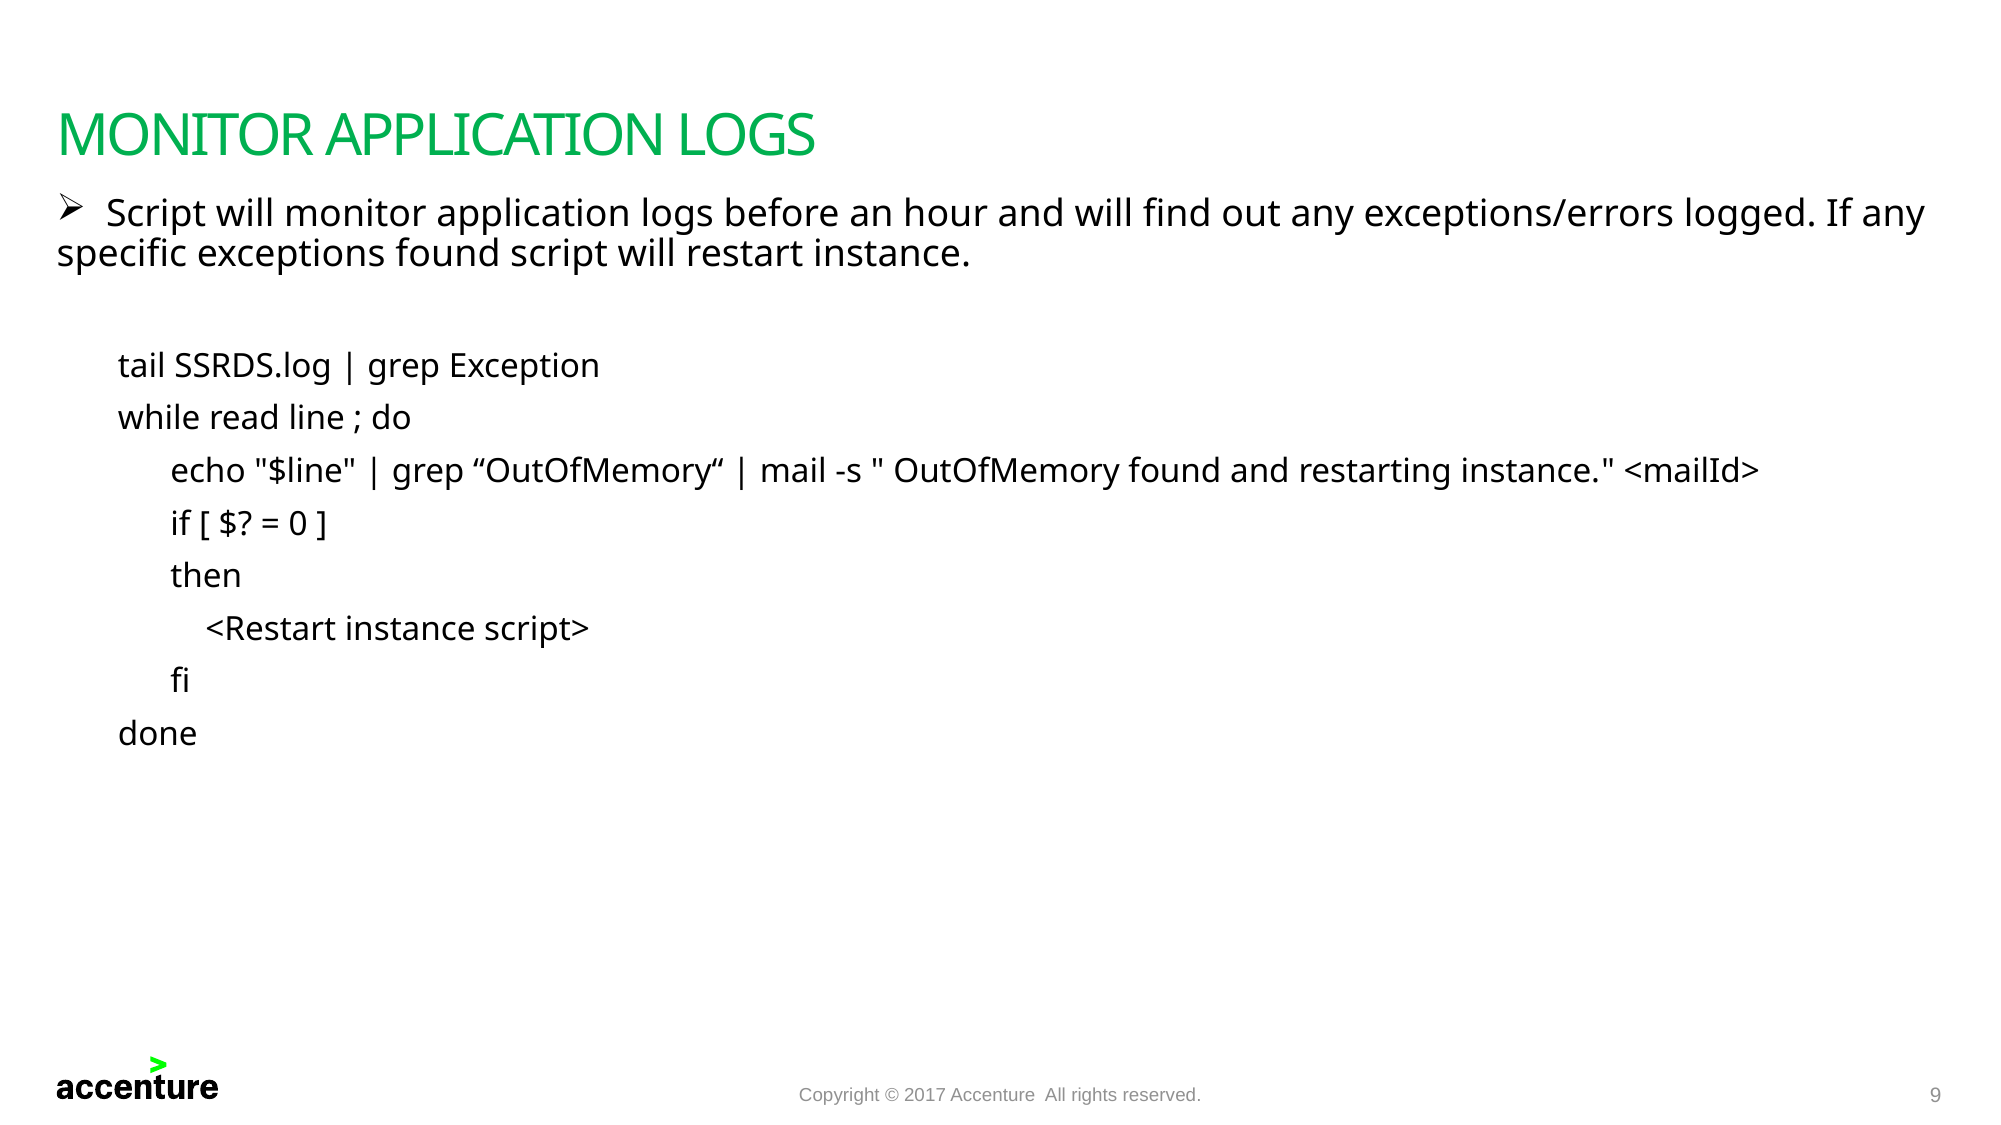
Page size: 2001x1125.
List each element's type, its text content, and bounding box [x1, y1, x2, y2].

list Script will monitor application logs before an hour and will find out any exceptions/errors logged. If any specific exceptions found script will restart instance. tail SSRDS.log | grep Exception while read line ; do echo "$line" | grep “OutOfMemory“ | mail -s " OutOfMemory found and restarting instance." <mailId> if [ $? = 0 ] then <Restart instance script> fi done [56, 194, 1945, 994]
title Monitor application logs [56, 54, 1945, 182]
